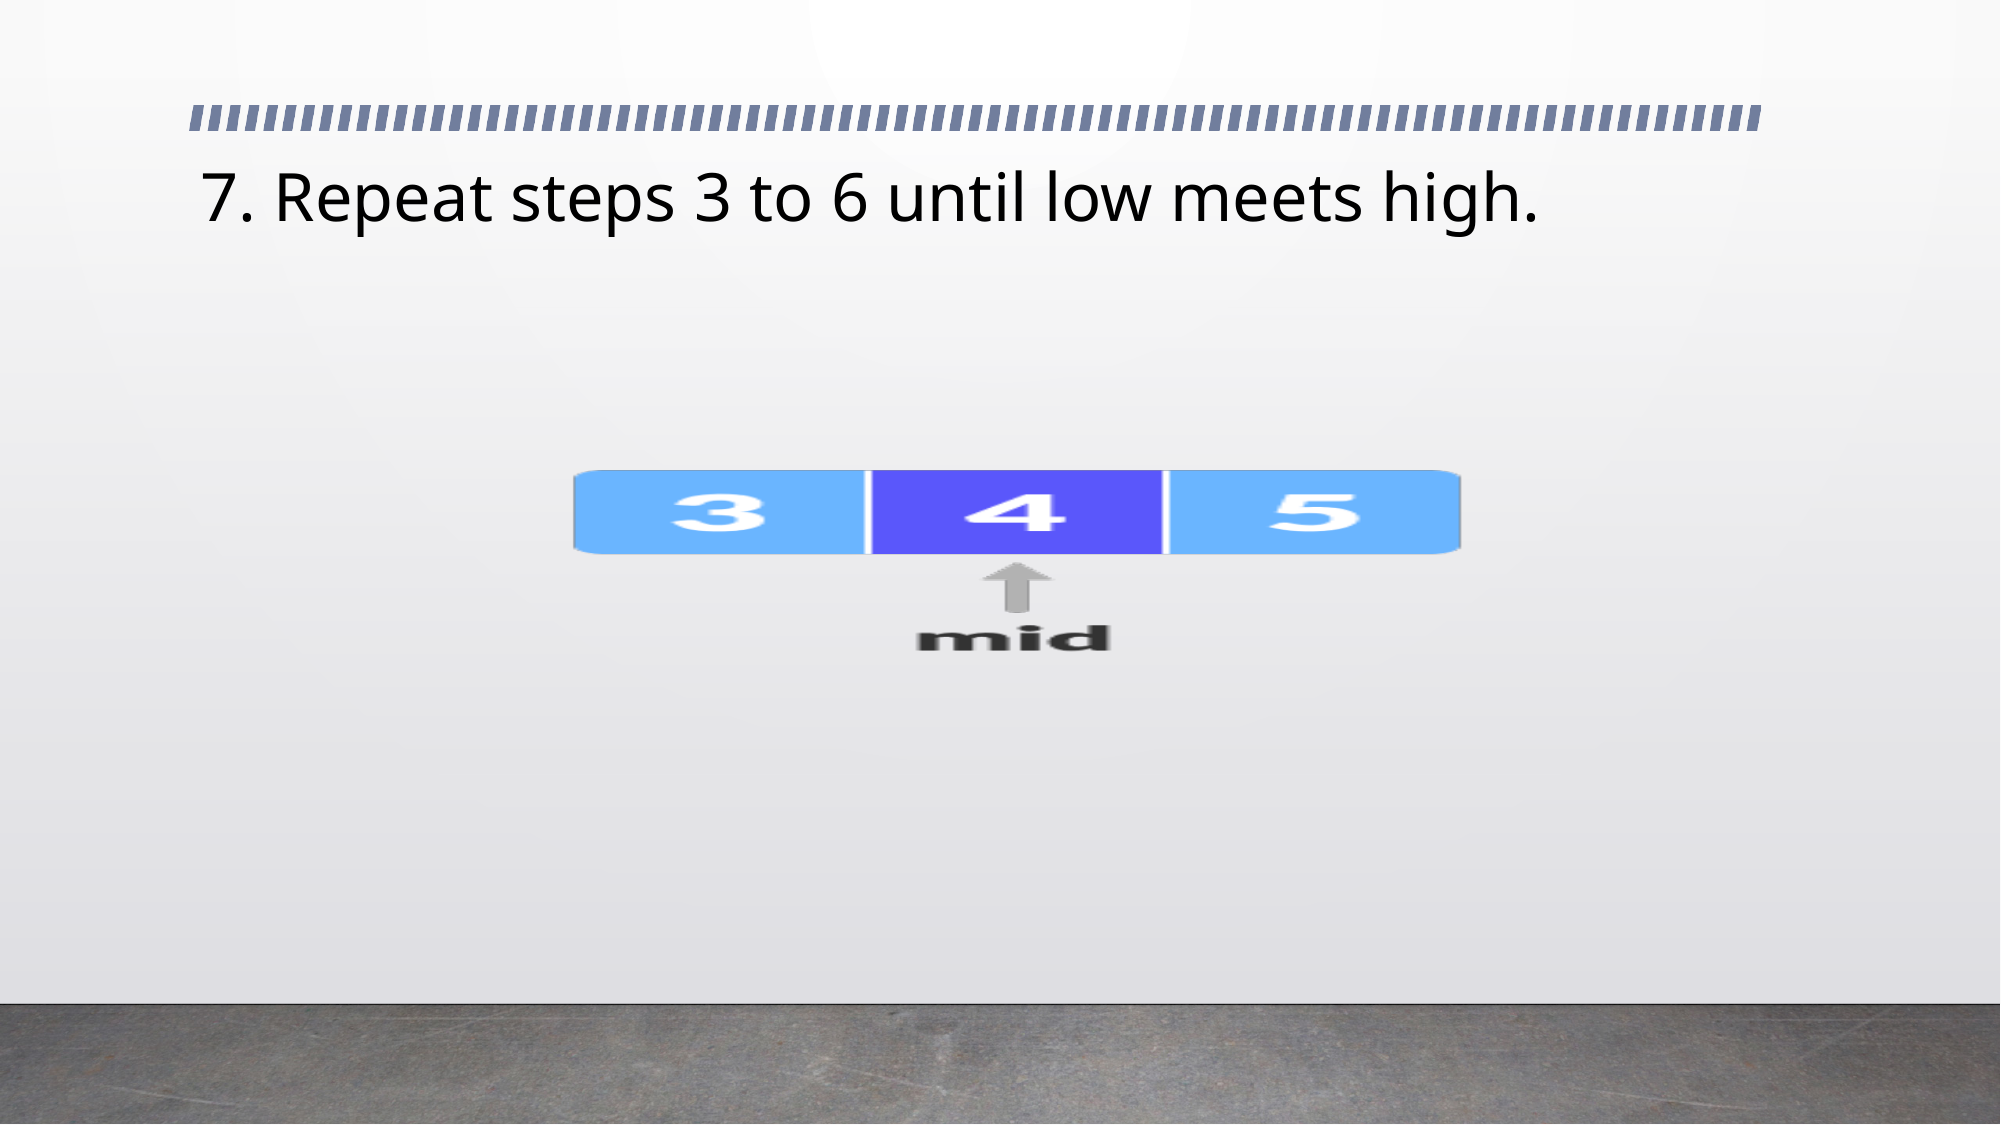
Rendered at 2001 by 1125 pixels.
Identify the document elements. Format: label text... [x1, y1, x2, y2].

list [397, 420, 1640, 705]
title 7. Repeat steps 3 to 6 until low meets high. [185, 156, 1761, 329]
picture [0, 1004, 2000, 1124]
